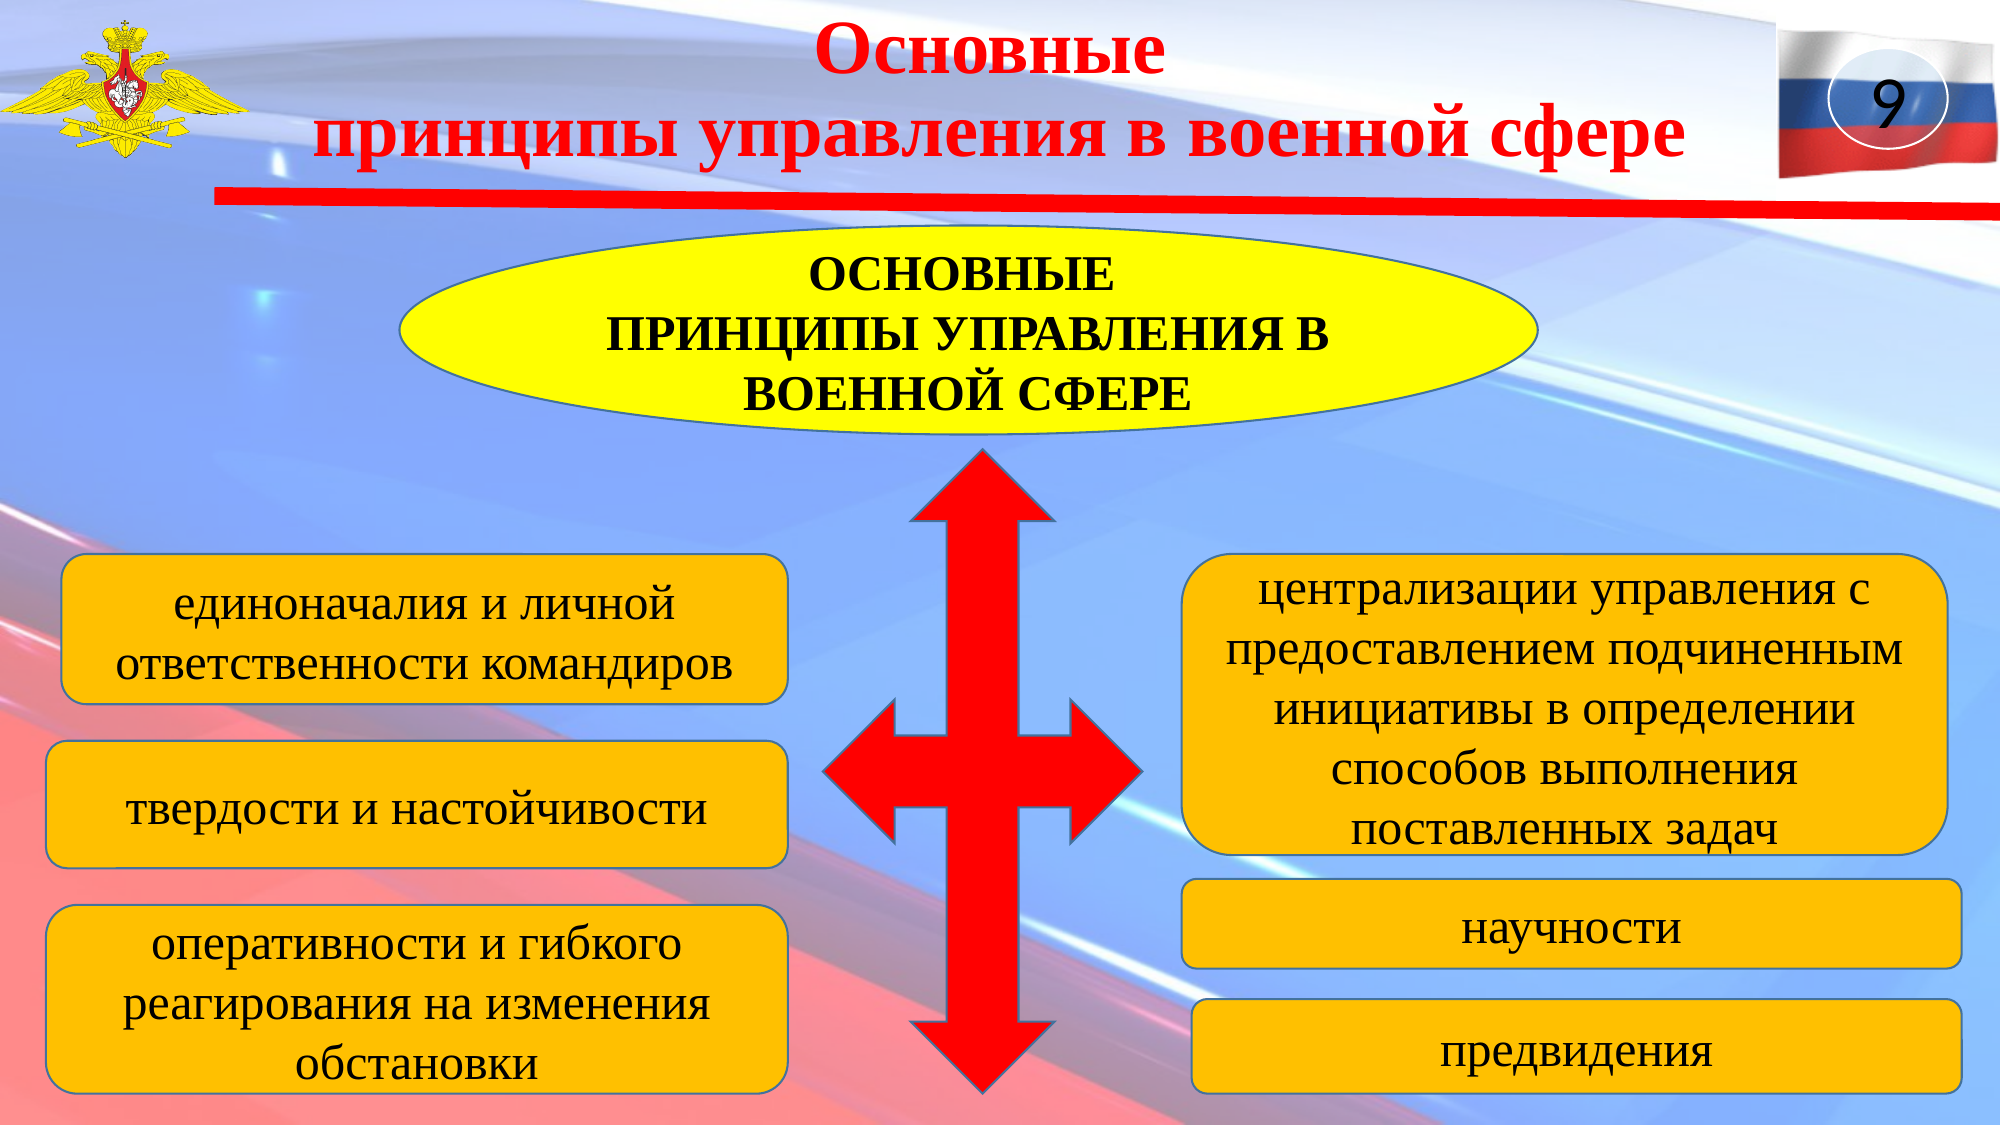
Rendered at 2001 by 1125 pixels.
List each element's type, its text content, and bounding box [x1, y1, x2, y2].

text_box [821, 447, 1144, 1096]
title Основные принципы управления в военной сфере [250, 0, 1863, 182]
picture [1776, 7, 2000, 201]
text_box ОСНОВНЫЕ ПРИНЦИПЫ УПРАВЛЕНИЯ В ВОЕННОЙ СФЕРЕ [398, 224, 1539, 436]
picture [0, 0, 250, 190]
text_box единоначалия и личной ответственности командиров [60, 552, 789, 706]
text_box оперативности и гибкого реагирования на изменения обстановки [44, 903, 789, 1095]
text_box научности [1180, 877, 1963, 970]
text_box твердости и настойчивости [44, 739, 789, 870]
text_box централизации управления с предоставлением подчиненным инициативы в определении способов выполнения поставленных задач [1180, 552, 1949, 857]
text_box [214, 195, 2000, 214]
text_box предвидения [1190, 998, 1963, 1095]
